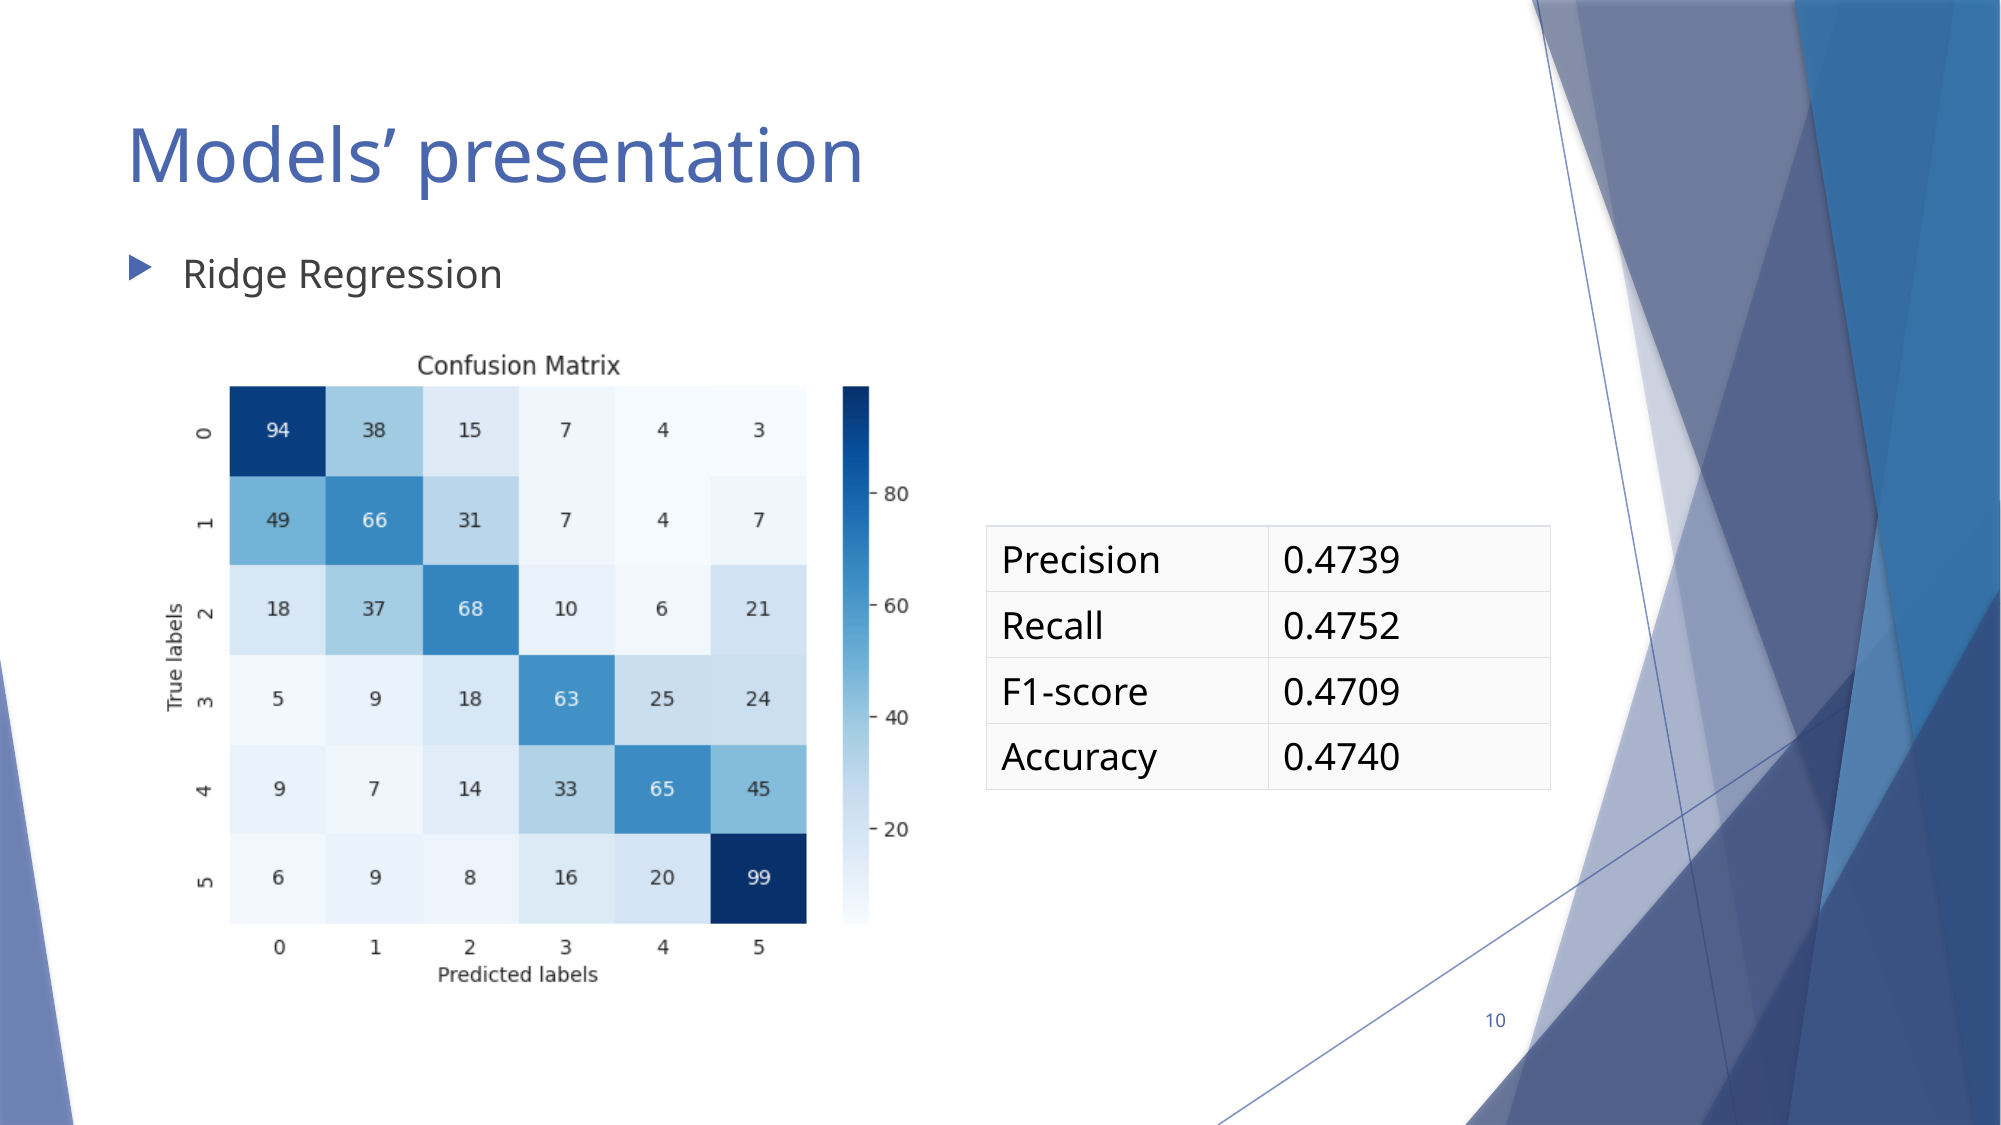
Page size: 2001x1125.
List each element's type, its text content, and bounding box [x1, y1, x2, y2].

table_cell 0.4740 [1269, 724, 1550, 789]
table_cell Recall [987, 592, 1268, 657]
table_header 0.4739 [1269, 527, 1550, 591]
list Ridge Regression [111, 241, 1522, 878]
table_cell 0.4752 [1269, 592, 1550, 657]
picture [152, 339, 923, 1001]
table_cell F1-score [987, 658, 1268, 723]
table_cell Accuracy [987, 724, 1268, 789]
slide_number 10 [1409, 991, 1522, 1051]
table_header Precision [987, 527, 1268, 591]
title Models’ presentation [111, 99, 1522, 241]
table_cell 0.4709 [1269, 658, 1550, 723]
